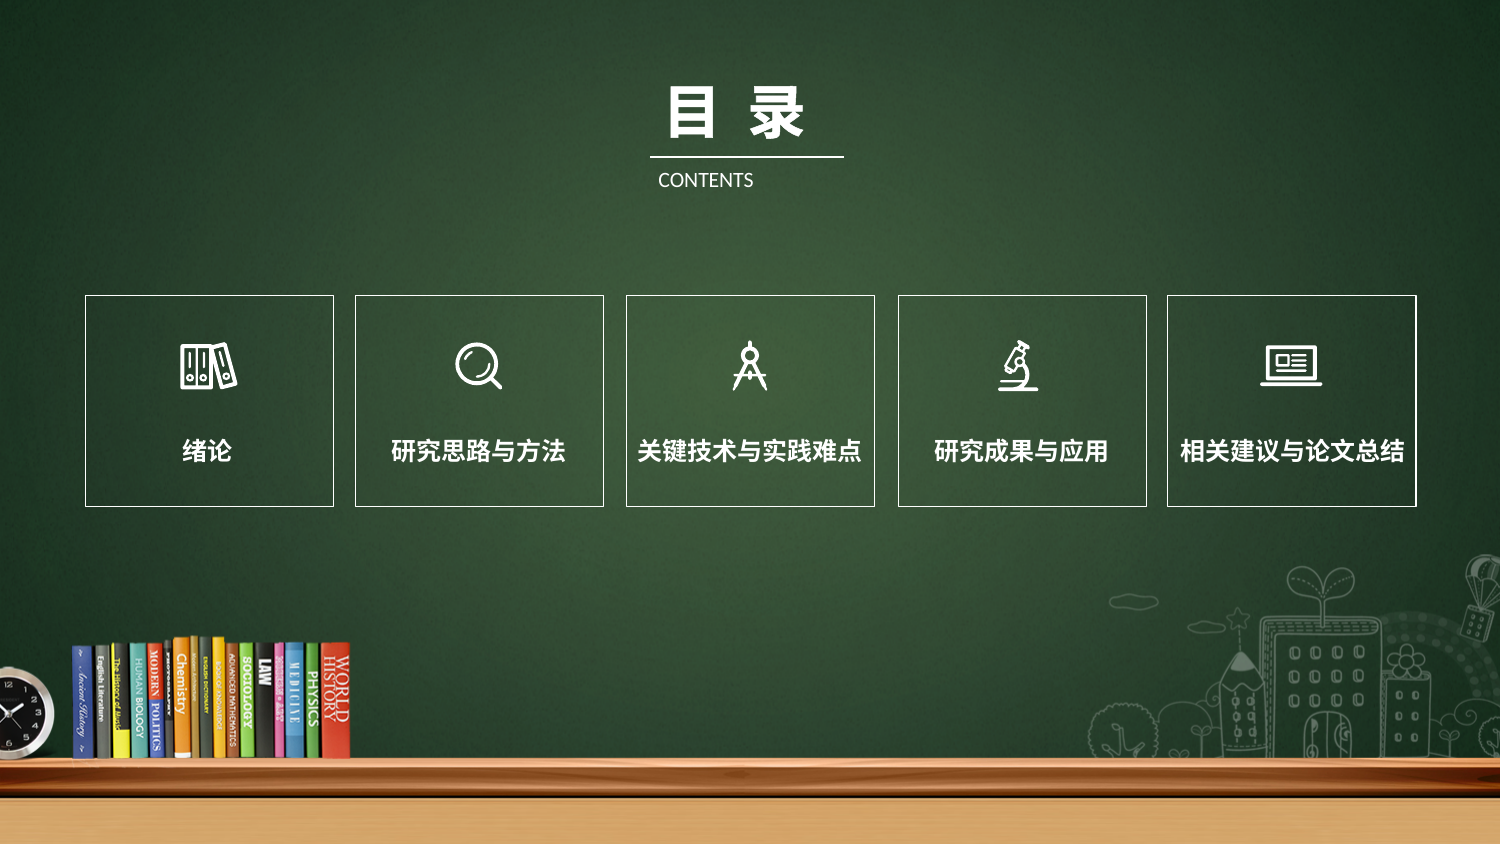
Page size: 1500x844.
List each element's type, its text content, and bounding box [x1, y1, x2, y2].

picture [0, 0, 1500, 844]
text_box 绪论 [114, 428, 302, 473]
text_box [1166, 293, 1418, 428]
text_box 相关建议与论文总结 [1165, 428, 1421, 473]
text_box [1166, 473, 1418, 509]
text_box CONTENTS [643, 157, 857, 199]
text_box [624, 293, 876, 428]
text_box [353, 293, 606, 509]
text_box [84, 293, 336, 509]
text_box [896, 293, 1148, 509]
text_box [180, 342, 238, 390]
text_box 研究成果与应用 [919, 428, 1125, 473]
text_box 关键技术与实践难点 [622, 428, 878, 473]
text_box 目 录 [647, 67, 852, 153]
text_box [624, 473, 876, 509]
text_box 研究思路与方法 [376, 428, 582, 473]
